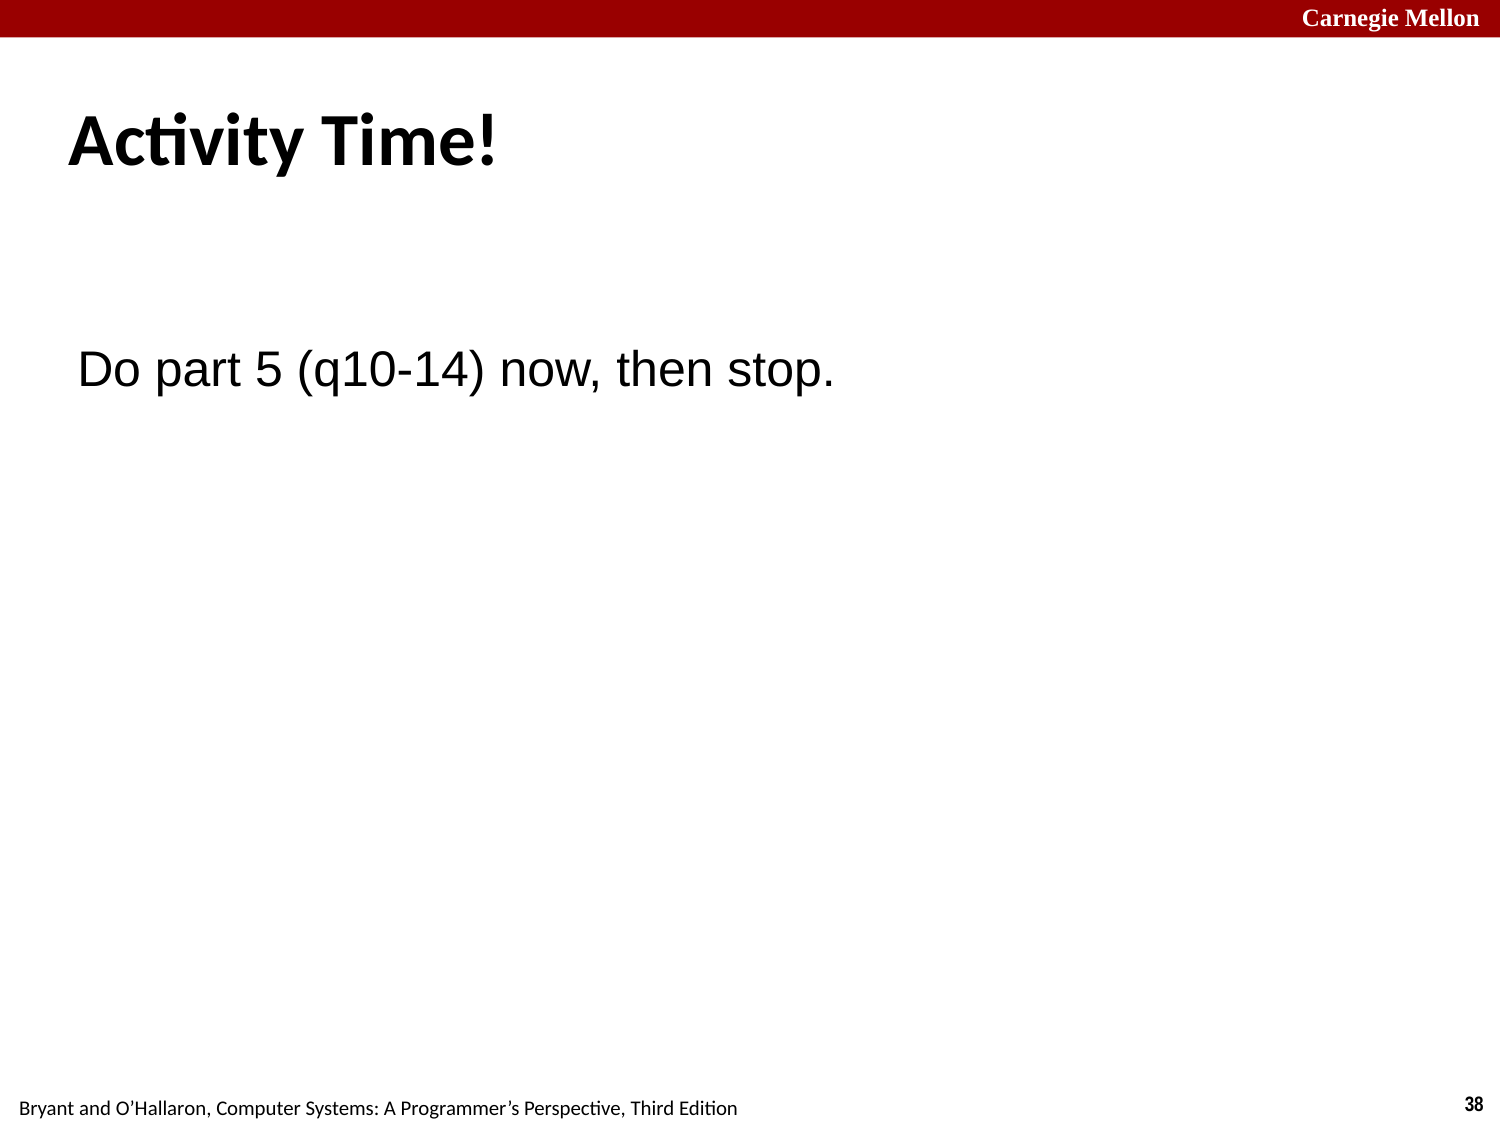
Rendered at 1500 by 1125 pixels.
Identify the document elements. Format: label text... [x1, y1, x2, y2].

text_box Do part 5 (q10-14) now, then stop. [62, 329, 1431, 404]
title Activity Time! [62, 41, 1438, 230]
